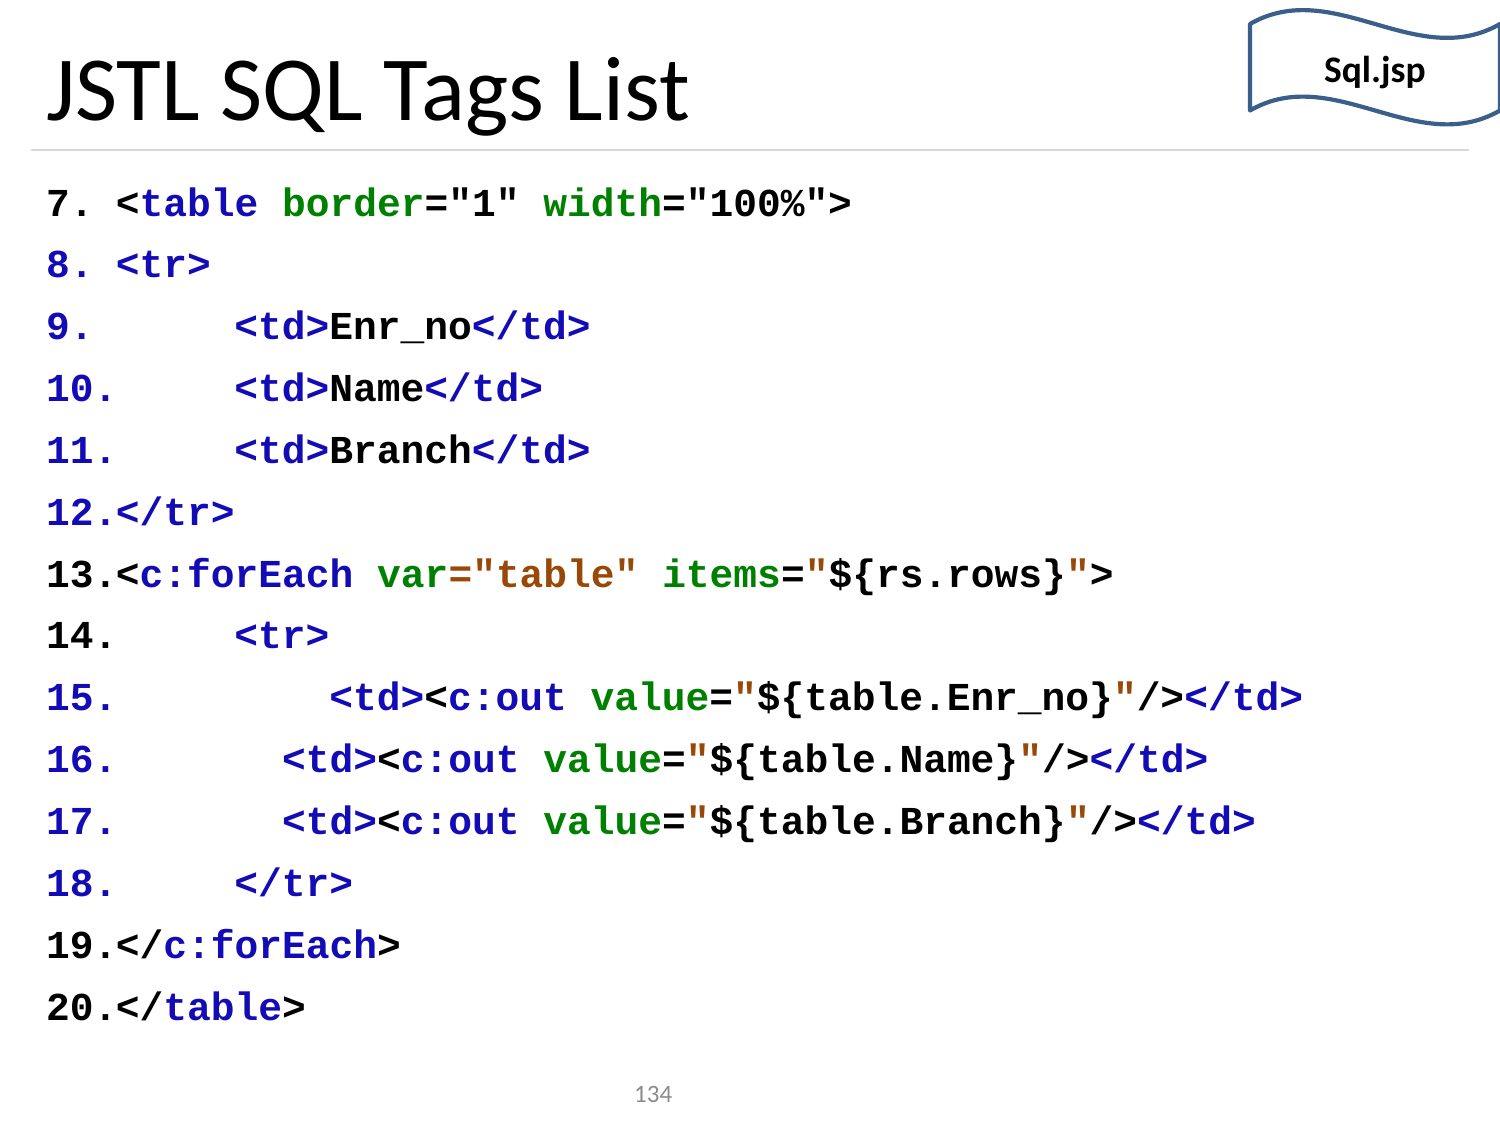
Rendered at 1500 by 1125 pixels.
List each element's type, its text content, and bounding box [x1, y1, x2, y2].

title JSTL SQL Tags List [31, 17, 1469, 150]
text_box Sql.jsp [1247, 8, 1500, 127]
list <table border="1" width="100%"> <tr> <td>Enr_no</td> <td>Name</td> <td>Branch</td> </tr> <c:forEach var="table" items="${rs.rows}"> <tr> <td><c:out value="${table.Enr_no}"/></td> <td><c:out value="${table.Name}"/></td> <td><c:out value="${table.Branch}"/></td> </tr> </c:forEach> </table> [31, 162, 1469, 1038]
slide_number 134 [587, 1062, 688, 1123]
